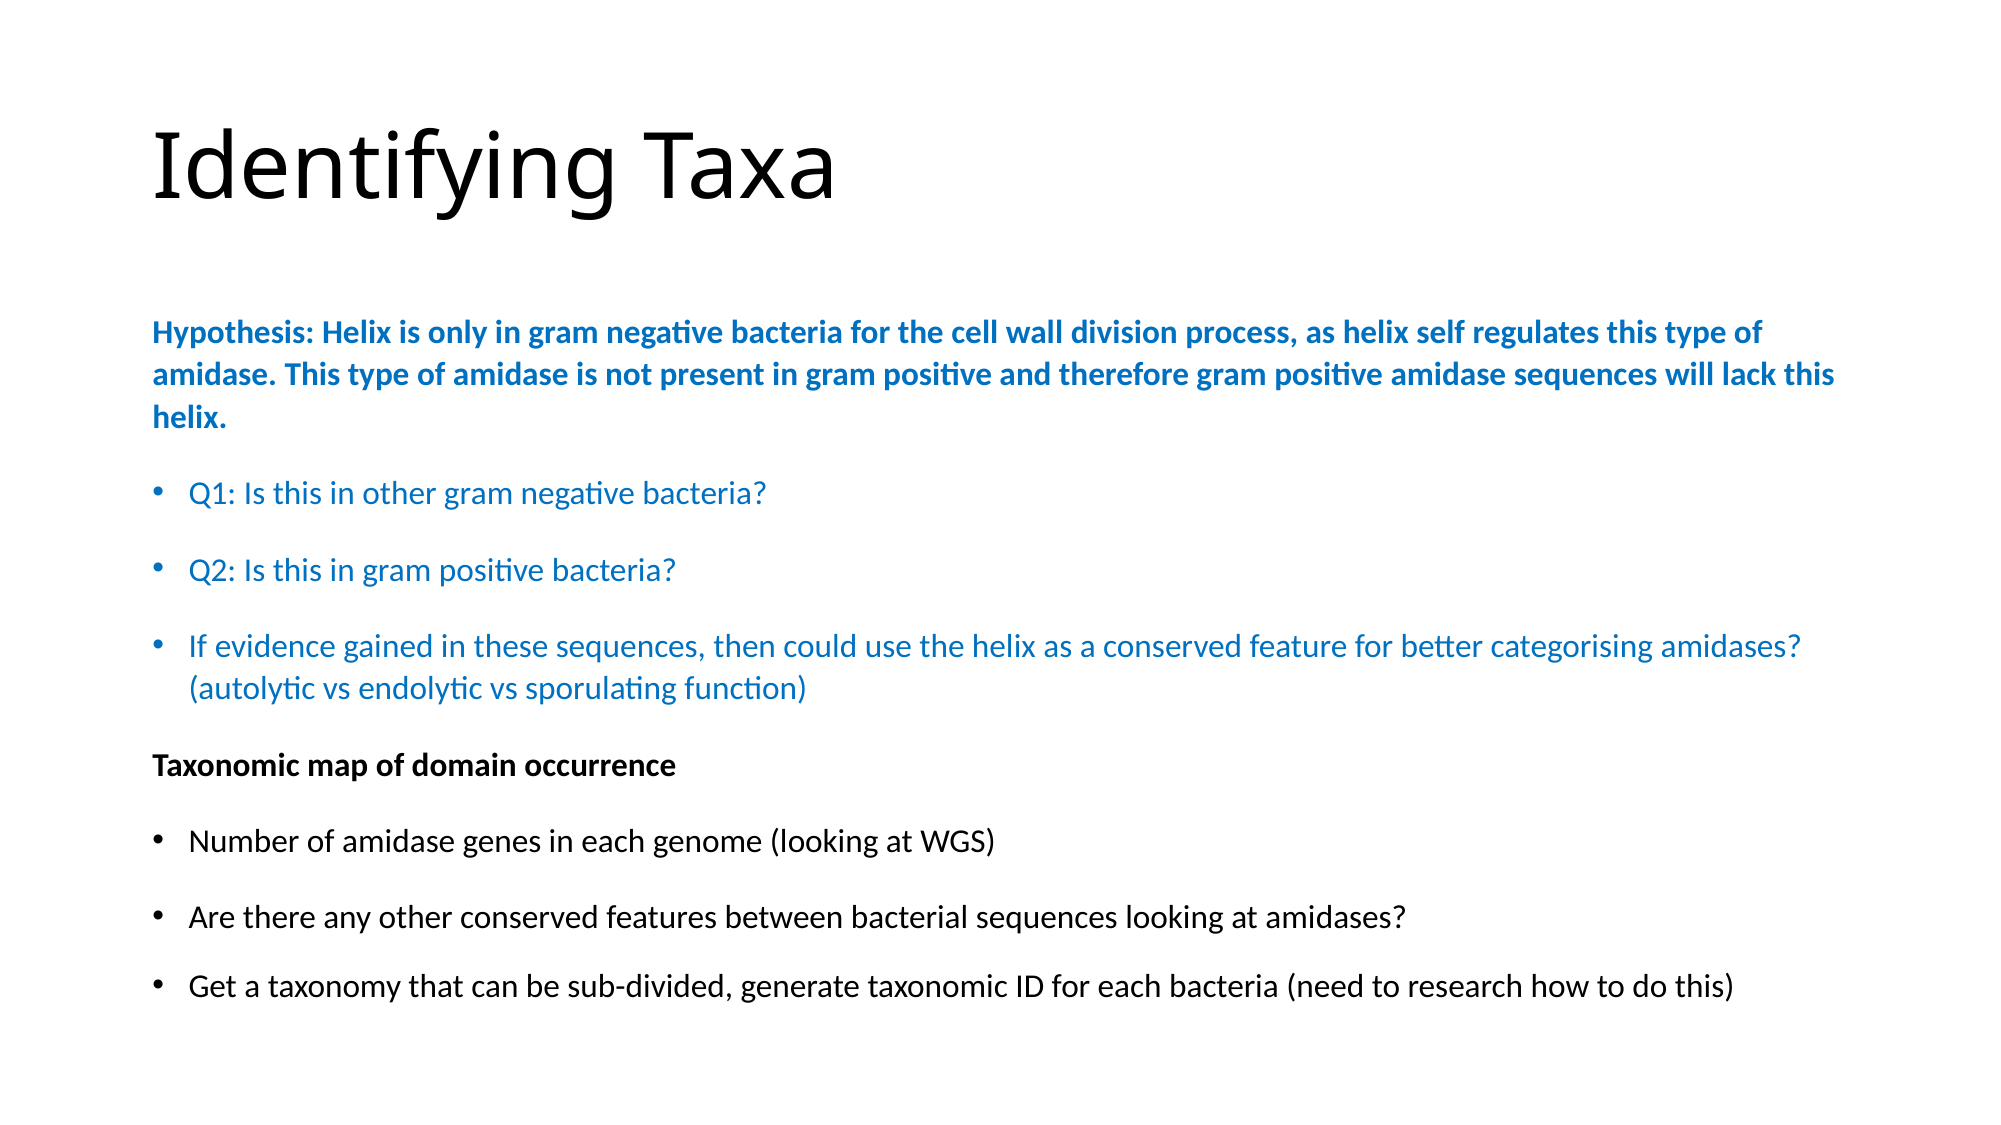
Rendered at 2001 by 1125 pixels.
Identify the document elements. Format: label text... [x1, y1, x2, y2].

title Identifying Taxa [137, 59, 1863, 278]
list Hypothesis: Helix is only in gram negative bacteria for the cell wall division process, as helix self regulates this type of amidase. This type of amidase is not present in gram positive and therefore gram positive amidase sequences will lack this helix. Q1: Is this in other gram negative bacteria? Q2: Is this in gram positive bacteria? If evidence gained in these sequences, then could use the helix as a conserved feature for better categorising amidases? (autolytic vs endolytic vs sporulating function) Taxonomic map of domain occurrence Number of amidase genes in each genome (looking at WGS) Are there any other conserved features between bacterial sequences looking at amidases? Get a taxonomy that can be sub-divided, generate taxonomic ID for each bacteria (need to research how to do this) [137, 299, 1863, 1014]
